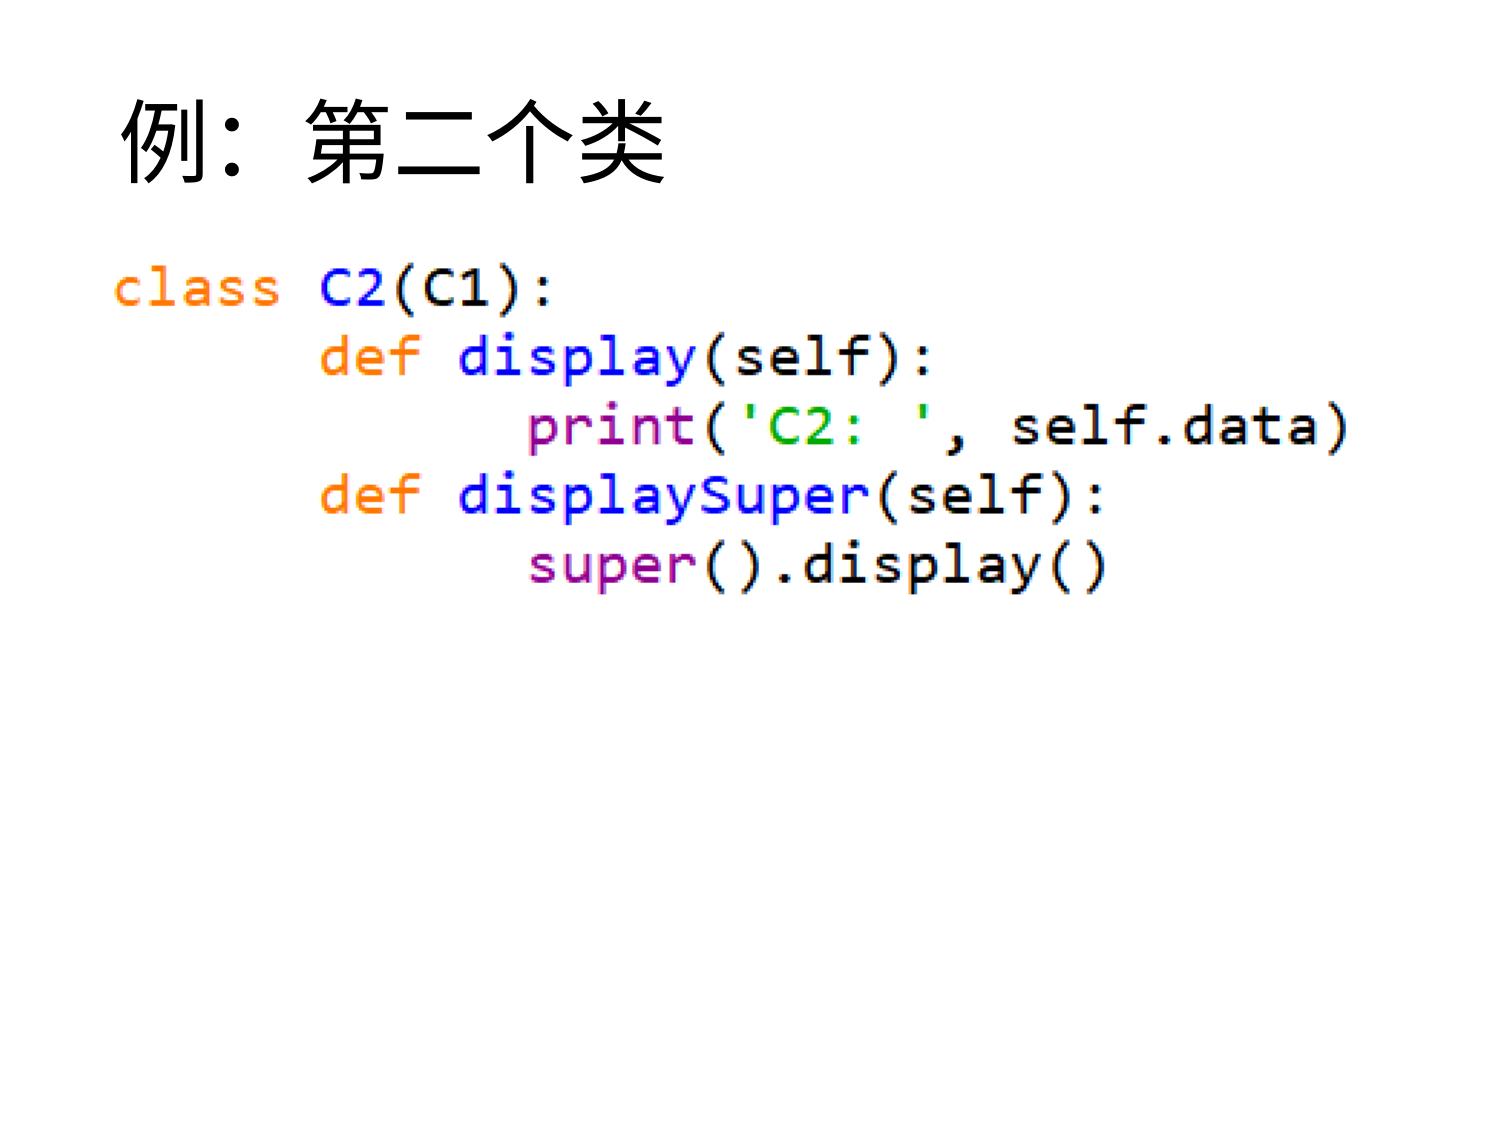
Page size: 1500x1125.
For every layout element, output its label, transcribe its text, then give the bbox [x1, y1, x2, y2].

title 例：第二个类 [103, 59, 1397, 235]
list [103, 234, 1382, 645]
